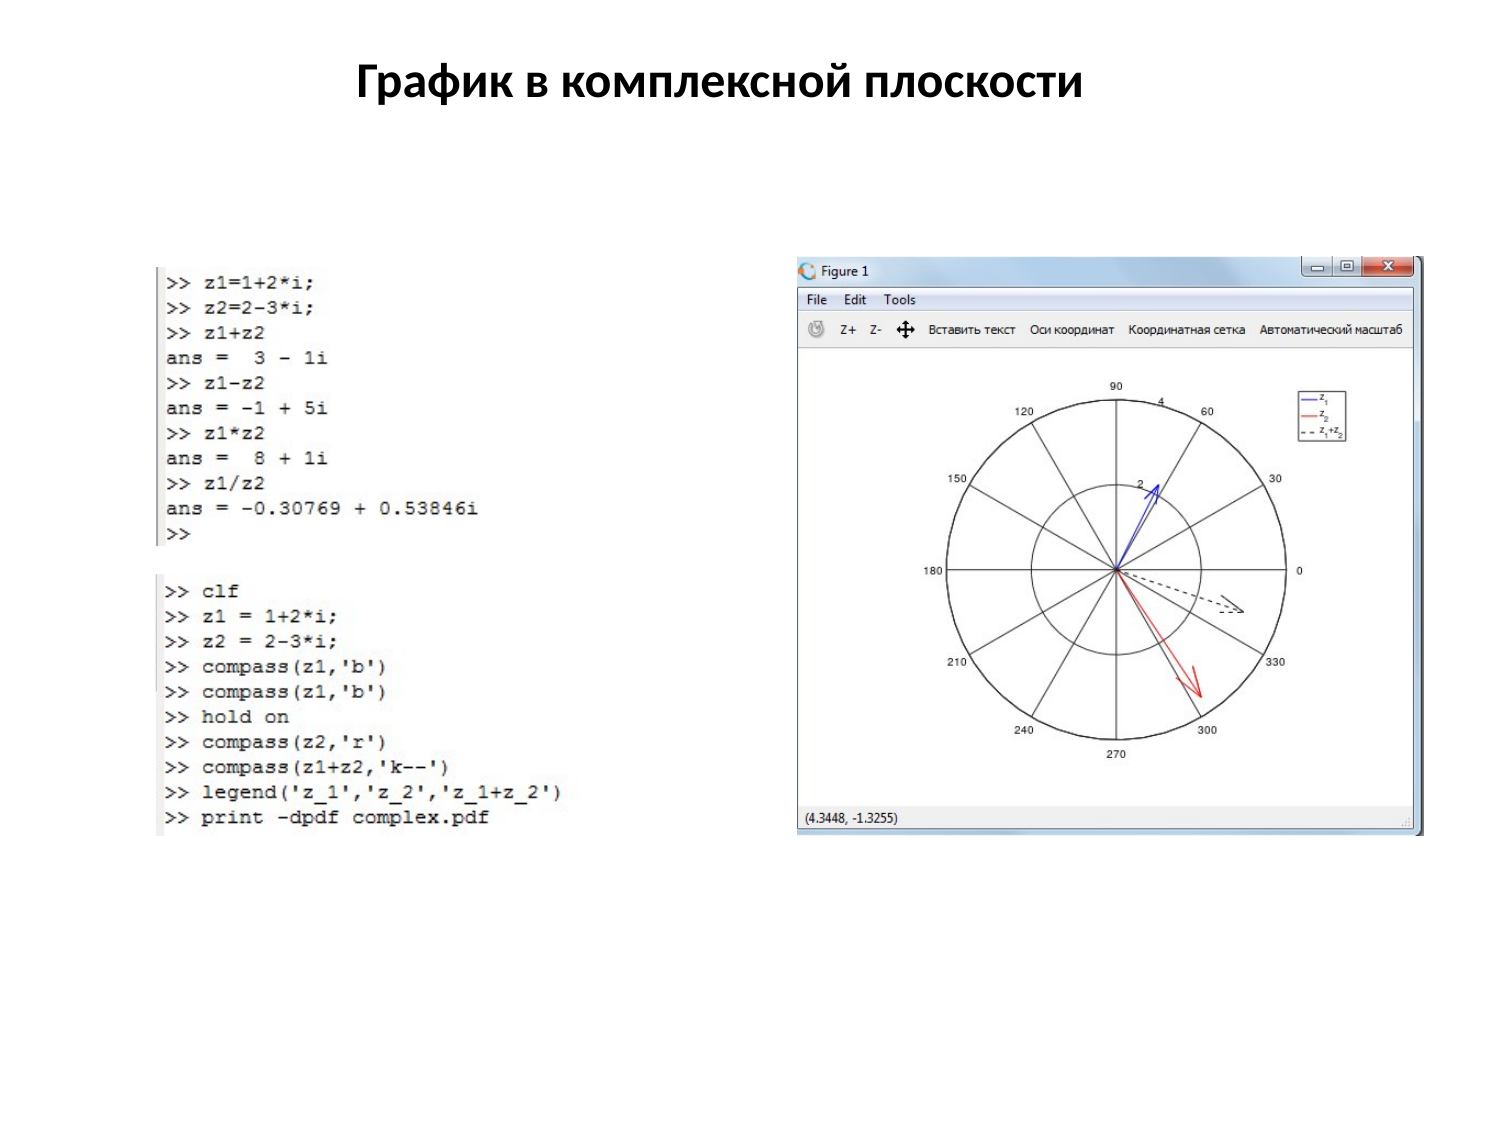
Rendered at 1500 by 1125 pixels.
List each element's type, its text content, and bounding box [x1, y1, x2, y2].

picture [155, 574, 721, 836]
picture [155, 266, 721, 546]
picture [796, 256, 1424, 836]
text_box График в комплексной плоскости [289, 39, 1152, 115]
